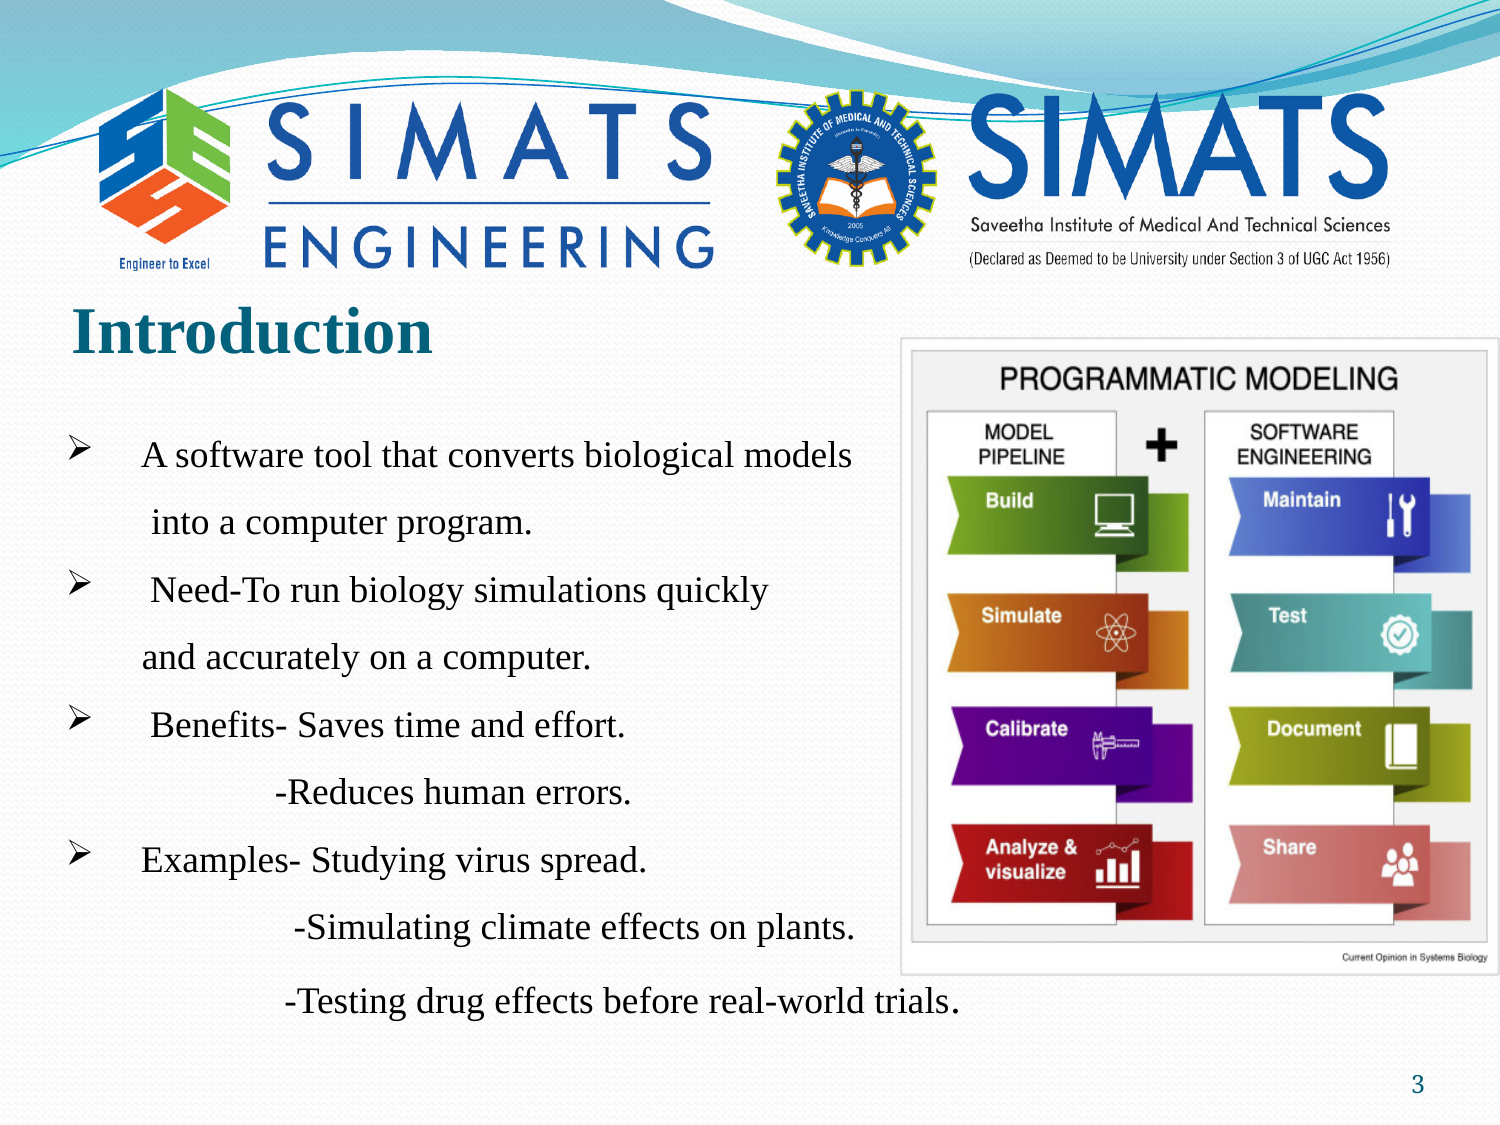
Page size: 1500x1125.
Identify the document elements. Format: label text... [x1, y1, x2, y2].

slide_number 3 [1299, 1042, 1425, 1103]
list A software tool that converts biological models into a computer program. Need-To run biology simulations quickly and accurately on a computer. Benefits- Saves time and effort. -Reduces human errors. Examples- Studying virus spread. -Simulating climate effects on plants. -Testing drug effects before real-world trials. [37, 399, 1150, 1125]
title Introduction [0, 237, 868, 368]
picture [99, 88, 1391, 272]
picture [899, 337, 1500, 977]
